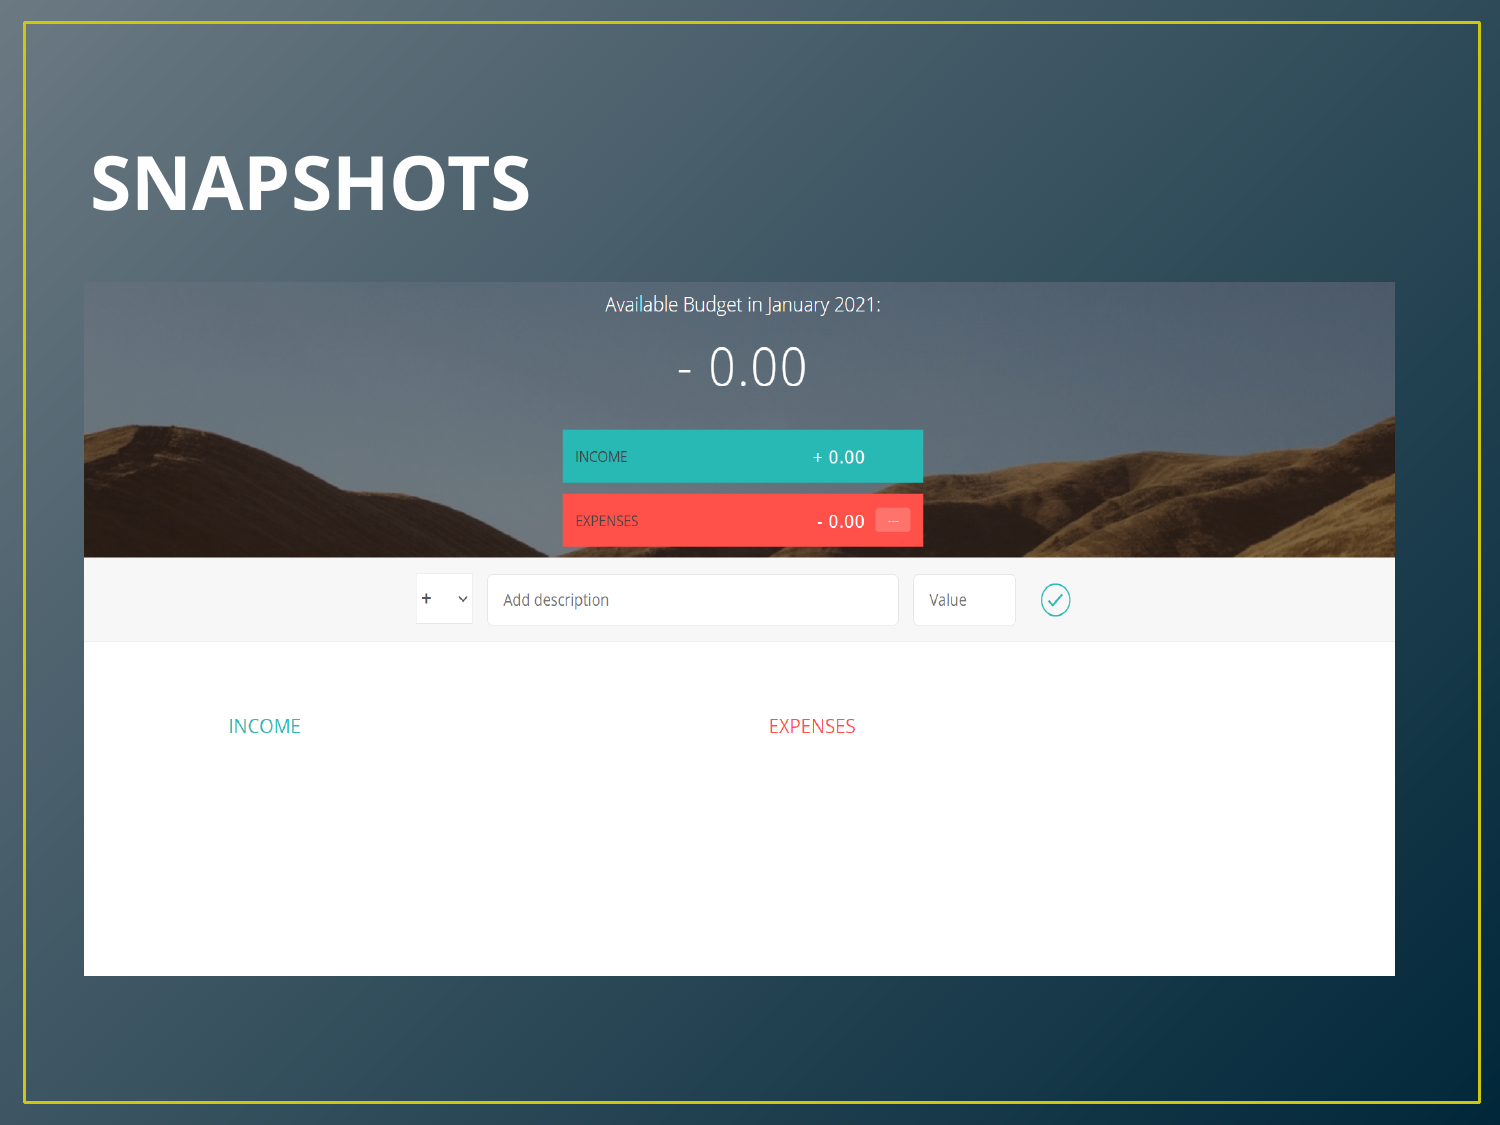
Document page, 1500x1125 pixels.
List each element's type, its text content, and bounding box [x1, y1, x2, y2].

picture [84, 282, 1396, 976]
title SNAPSHOTS [75, 45, 1425, 233]
